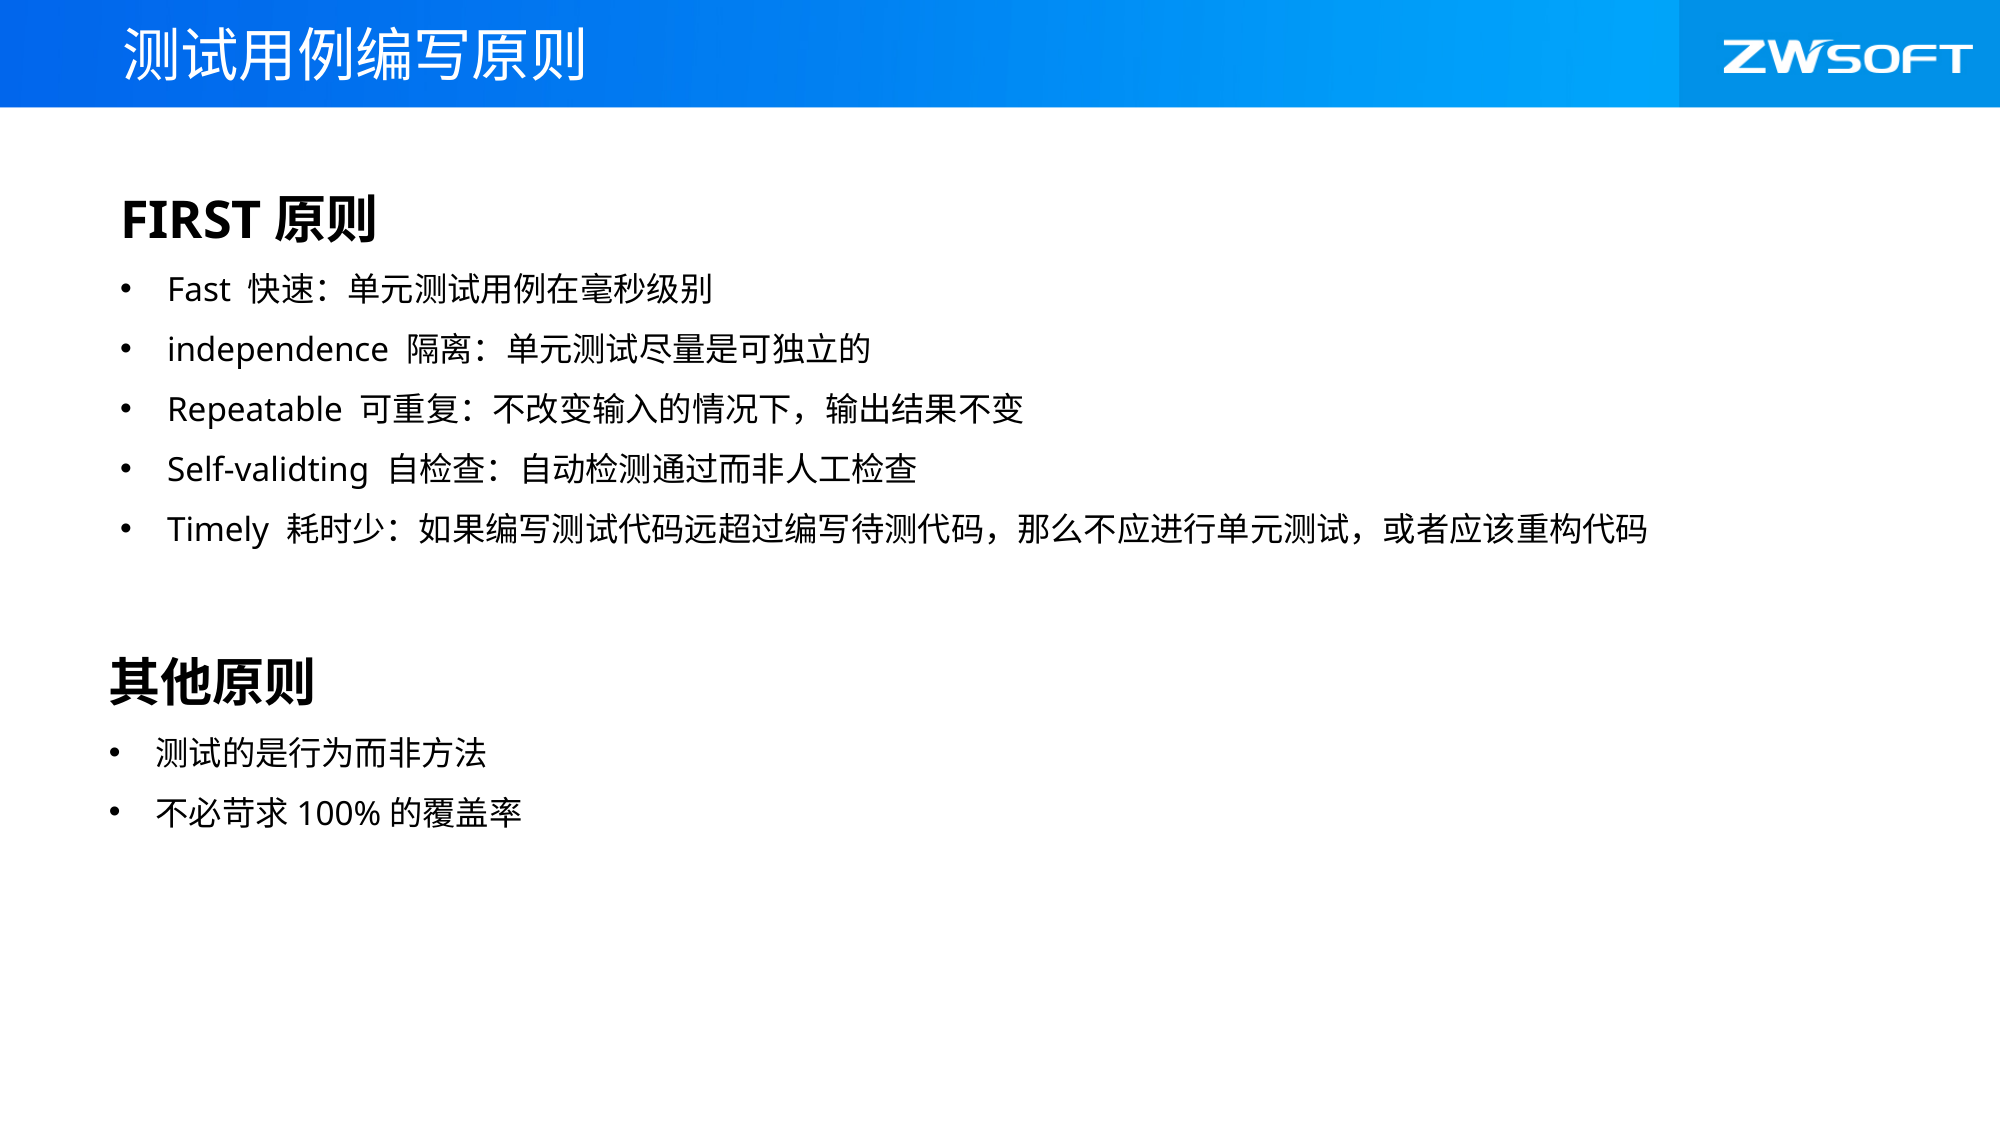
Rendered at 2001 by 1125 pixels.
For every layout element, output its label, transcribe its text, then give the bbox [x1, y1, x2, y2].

text_box FIRST原则 Fast 快速：单元测试用例在毫秒级别 independence 隔离：单元测试尽量是可独立的 Repeatable 可重复：不改变输入的情况下，输出结果不变 Self-validting 自检查：自动检测通过而非人工检查 Timely 耗时少：如果编写测试代码远超过编写待测代码，那么不应进行单元测试，或者应该重构代码 [105, 178, 1665, 556]
text_box 其他原则 测试的是行为而非方法 不必苛求100%的覆盖率 [93, 641, 537, 839]
list 测试用例编写原则 [107, 18, 659, 97]
list [107, 556, 1139, 832]
picture [0, 0, 2000, 1125]
